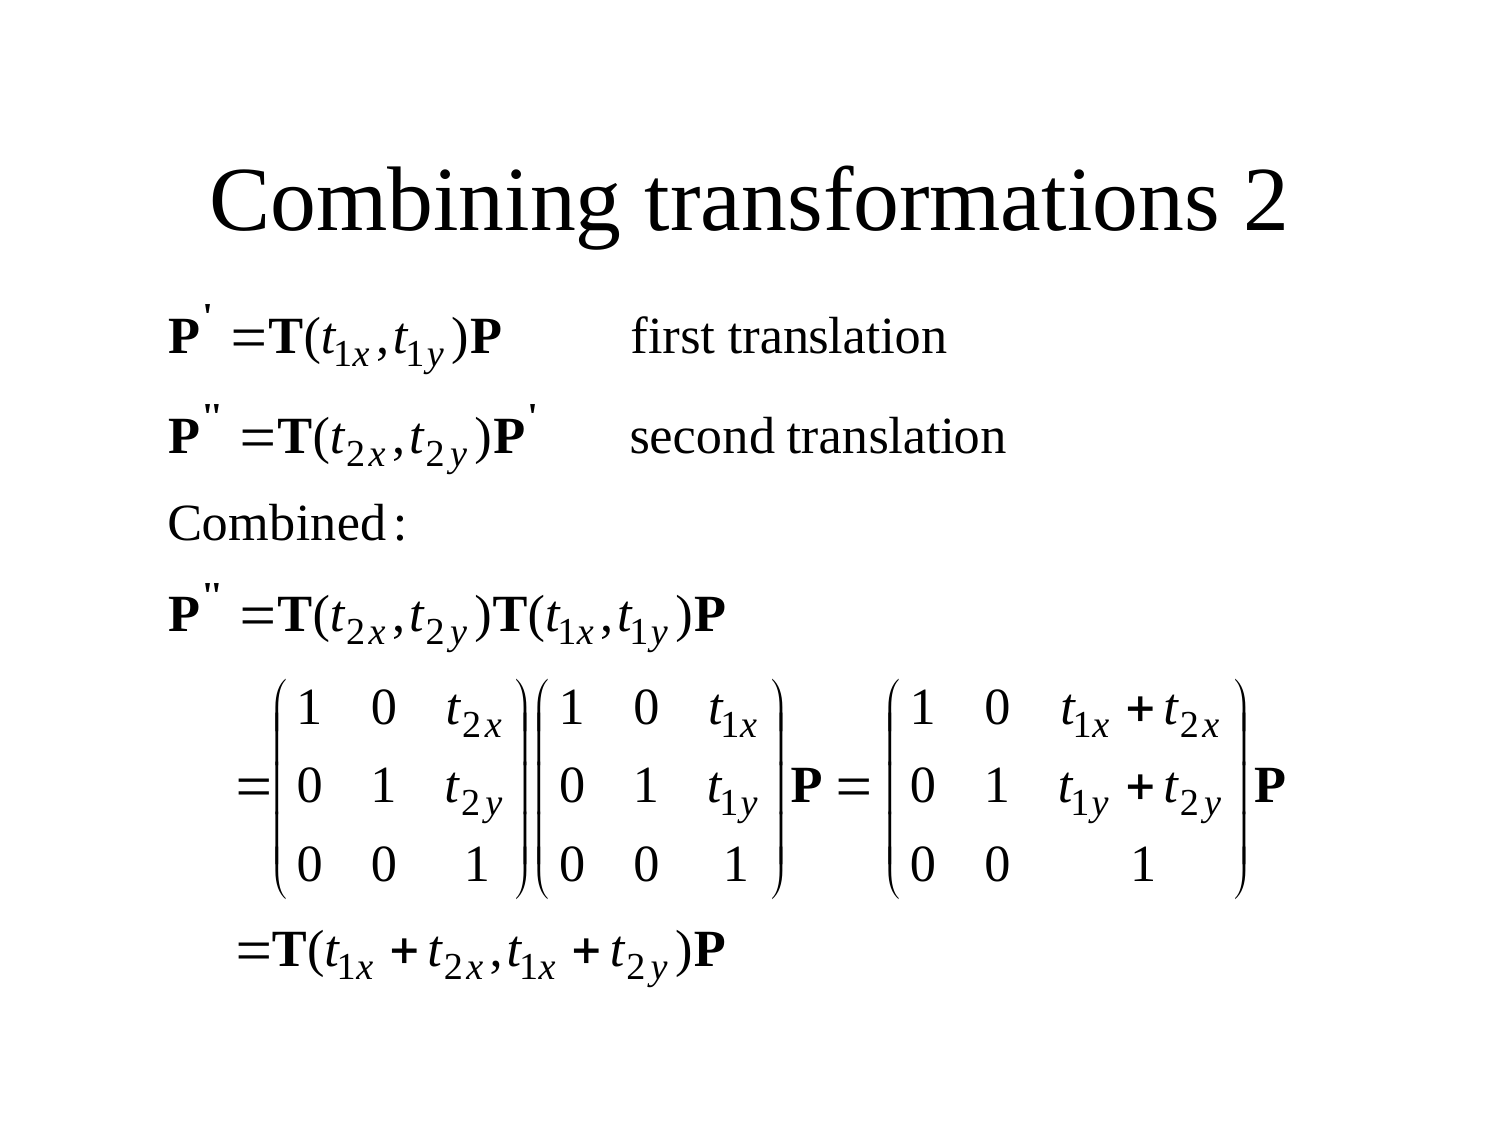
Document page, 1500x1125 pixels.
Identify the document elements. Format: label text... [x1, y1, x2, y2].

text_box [159, 290, 1297, 1000]
title Combining transformations 2 [112, 99, 1388, 288]
